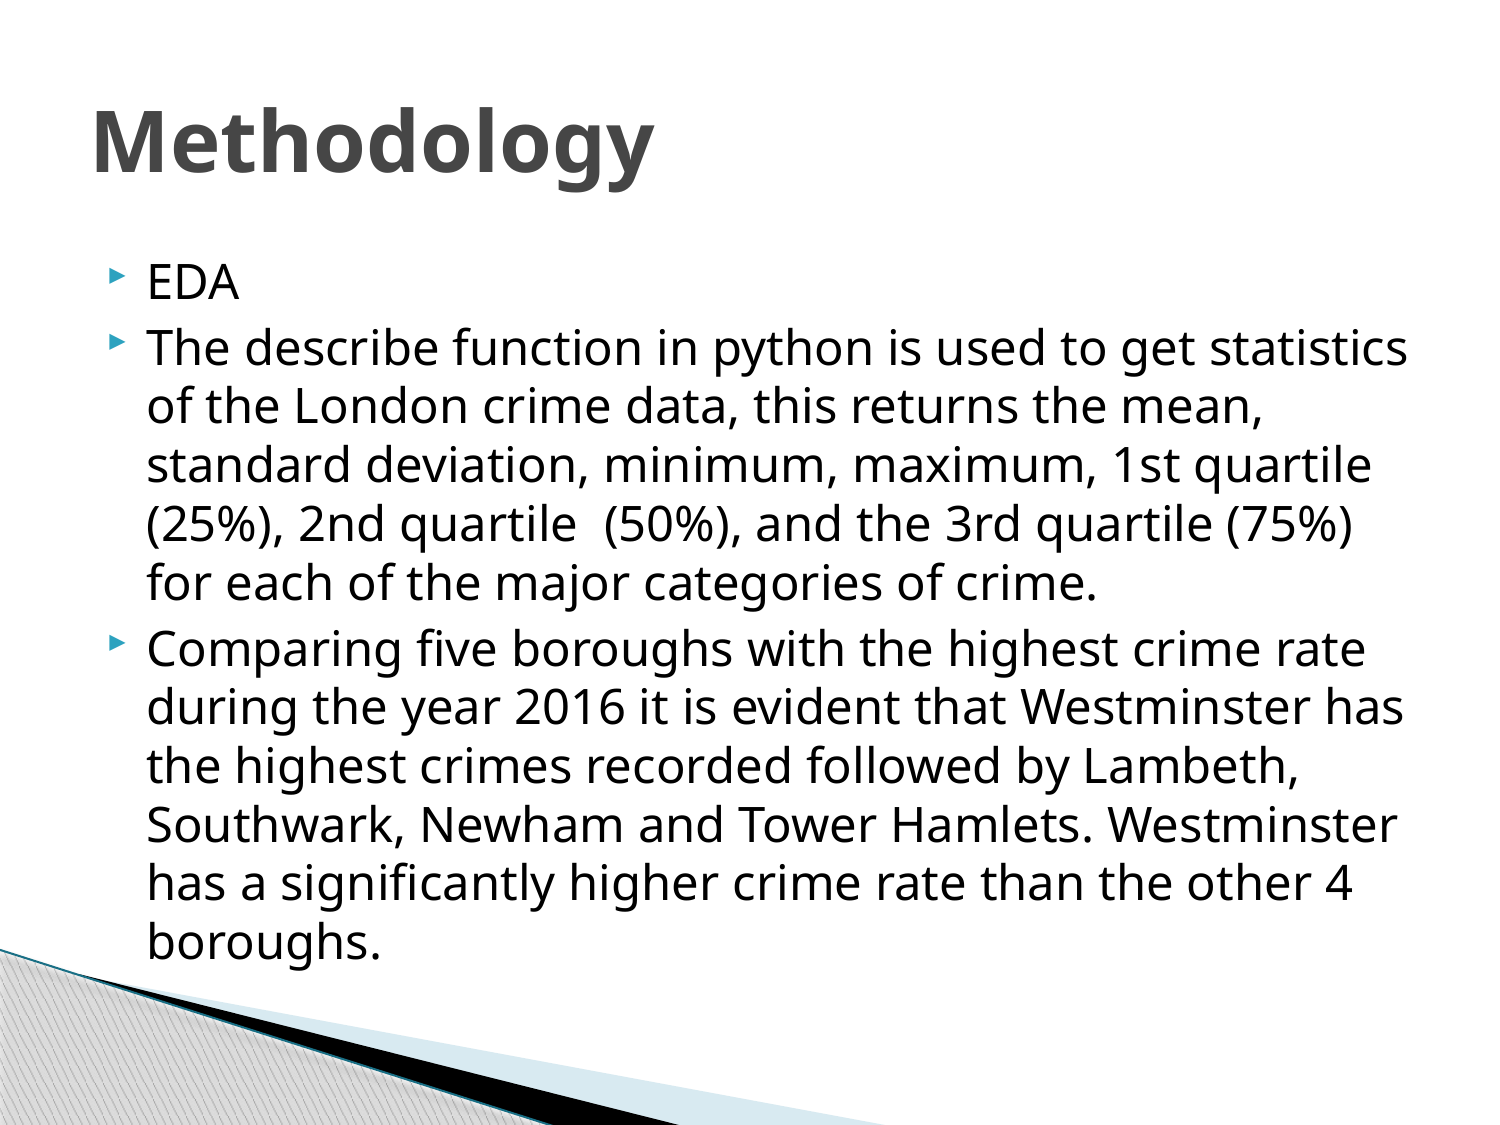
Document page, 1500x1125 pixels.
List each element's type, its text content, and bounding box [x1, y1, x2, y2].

list EDA The describe function in python is used to get statistics of the London crime data, this returns the mean, standard deviation, minimum, maximum, 1st quartile (25%), 2nd quartile (50%), and the 3rd quartile (75%) for each of the major categories of crime. Comparing five boroughs with the highest crime rate during the year 2016 it is evident that Westminster has the highest crimes recorded followed by Lambeth, Southwark, Newham and Tower Hamlets. Westminster has a significantly higher crime rate than the other 4 boroughs. [75, 243, 1425, 986]
title Methodology [75, 45, 1425, 233]
